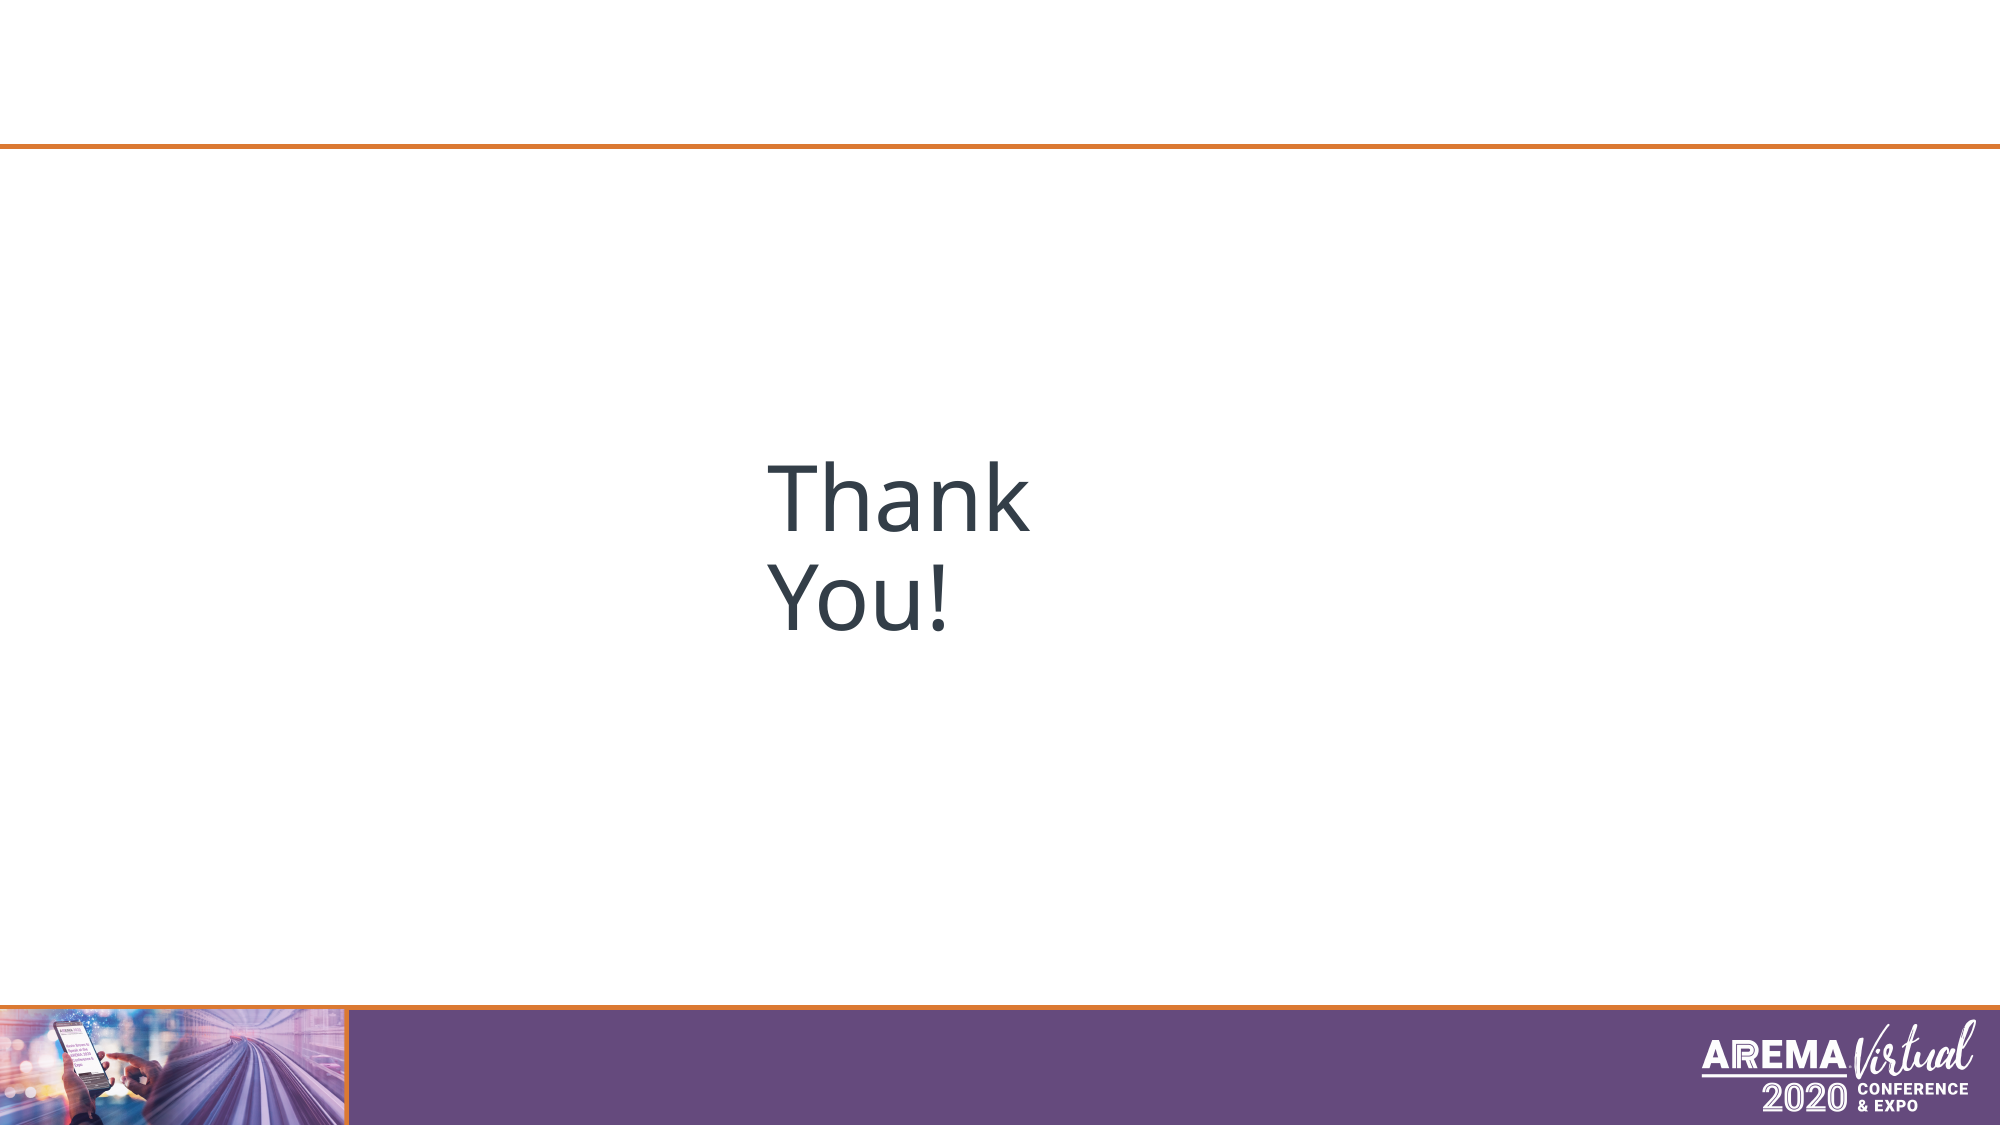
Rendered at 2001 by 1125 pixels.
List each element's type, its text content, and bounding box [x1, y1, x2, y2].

title Thank You! [752, 477, 1245, 626]
picture [1671, 1011, 2001, 1117]
picture [0, 1009, 345, 1125]
